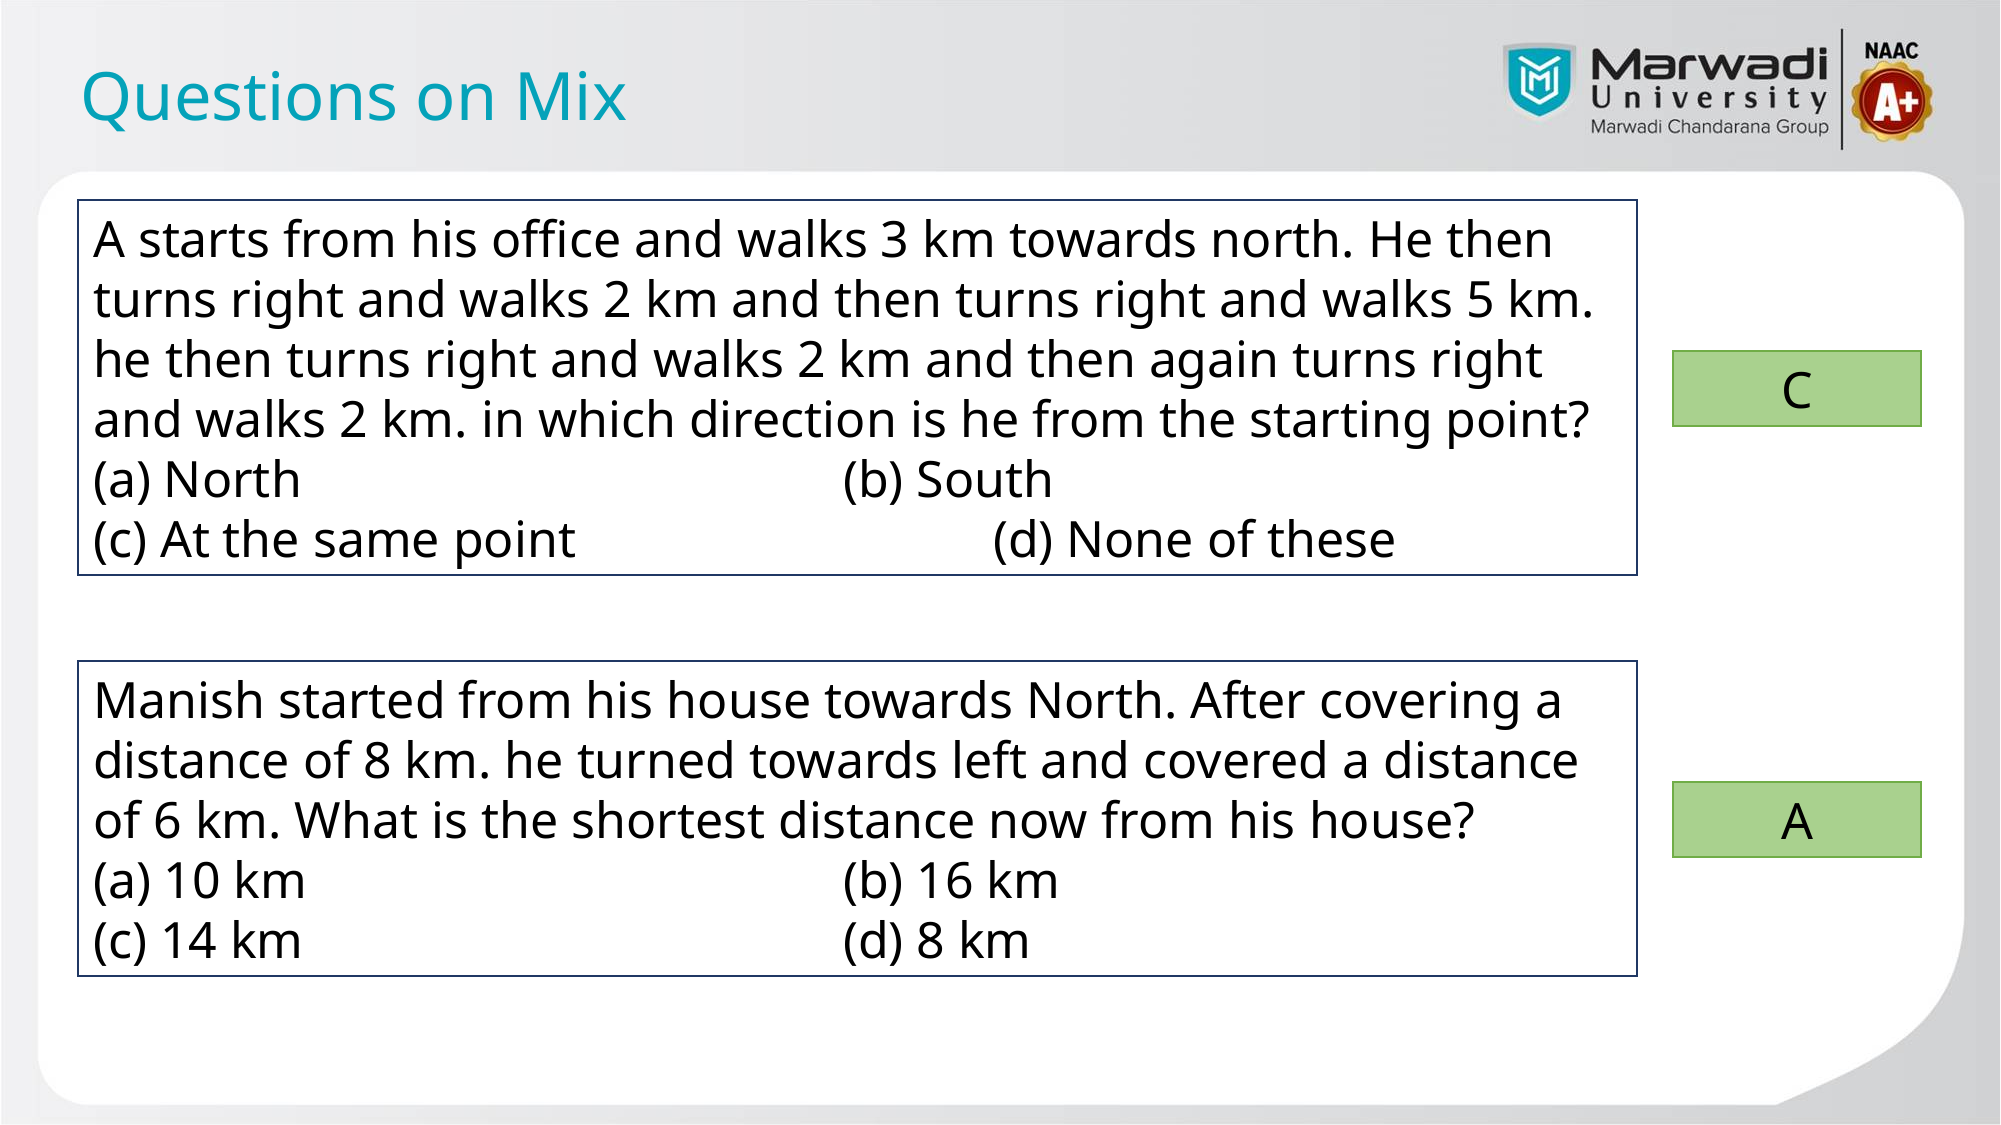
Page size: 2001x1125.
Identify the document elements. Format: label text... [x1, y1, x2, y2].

picture [0, 0, 2001, 1125]
text_box Manish started from his house towards North. After covering a distance of 8 km. he turned towards left and covered a distance of 6 km. What is the shortest distance now from his house? (a) 10 km (b) 16 km (c) 14 km (d) 8 km [77, 660, 1638, 977]
text_box A [1672, 781, 1922, 858]
text_box C [1672, 350, 1922, 427]
title Questions on Mix [78, 0, 918, 188]
text_box A starts from his office and walks 3 km towards north. He then turns right and walks 2 km and then turns right and walks 5 km. he then turns right and walks 2 km and then again turns right and walks 2 km. in which direction is he from the starting point? (a) North (b) South (c) At the same point (d) None of these [77, 199, 1638, 576]
